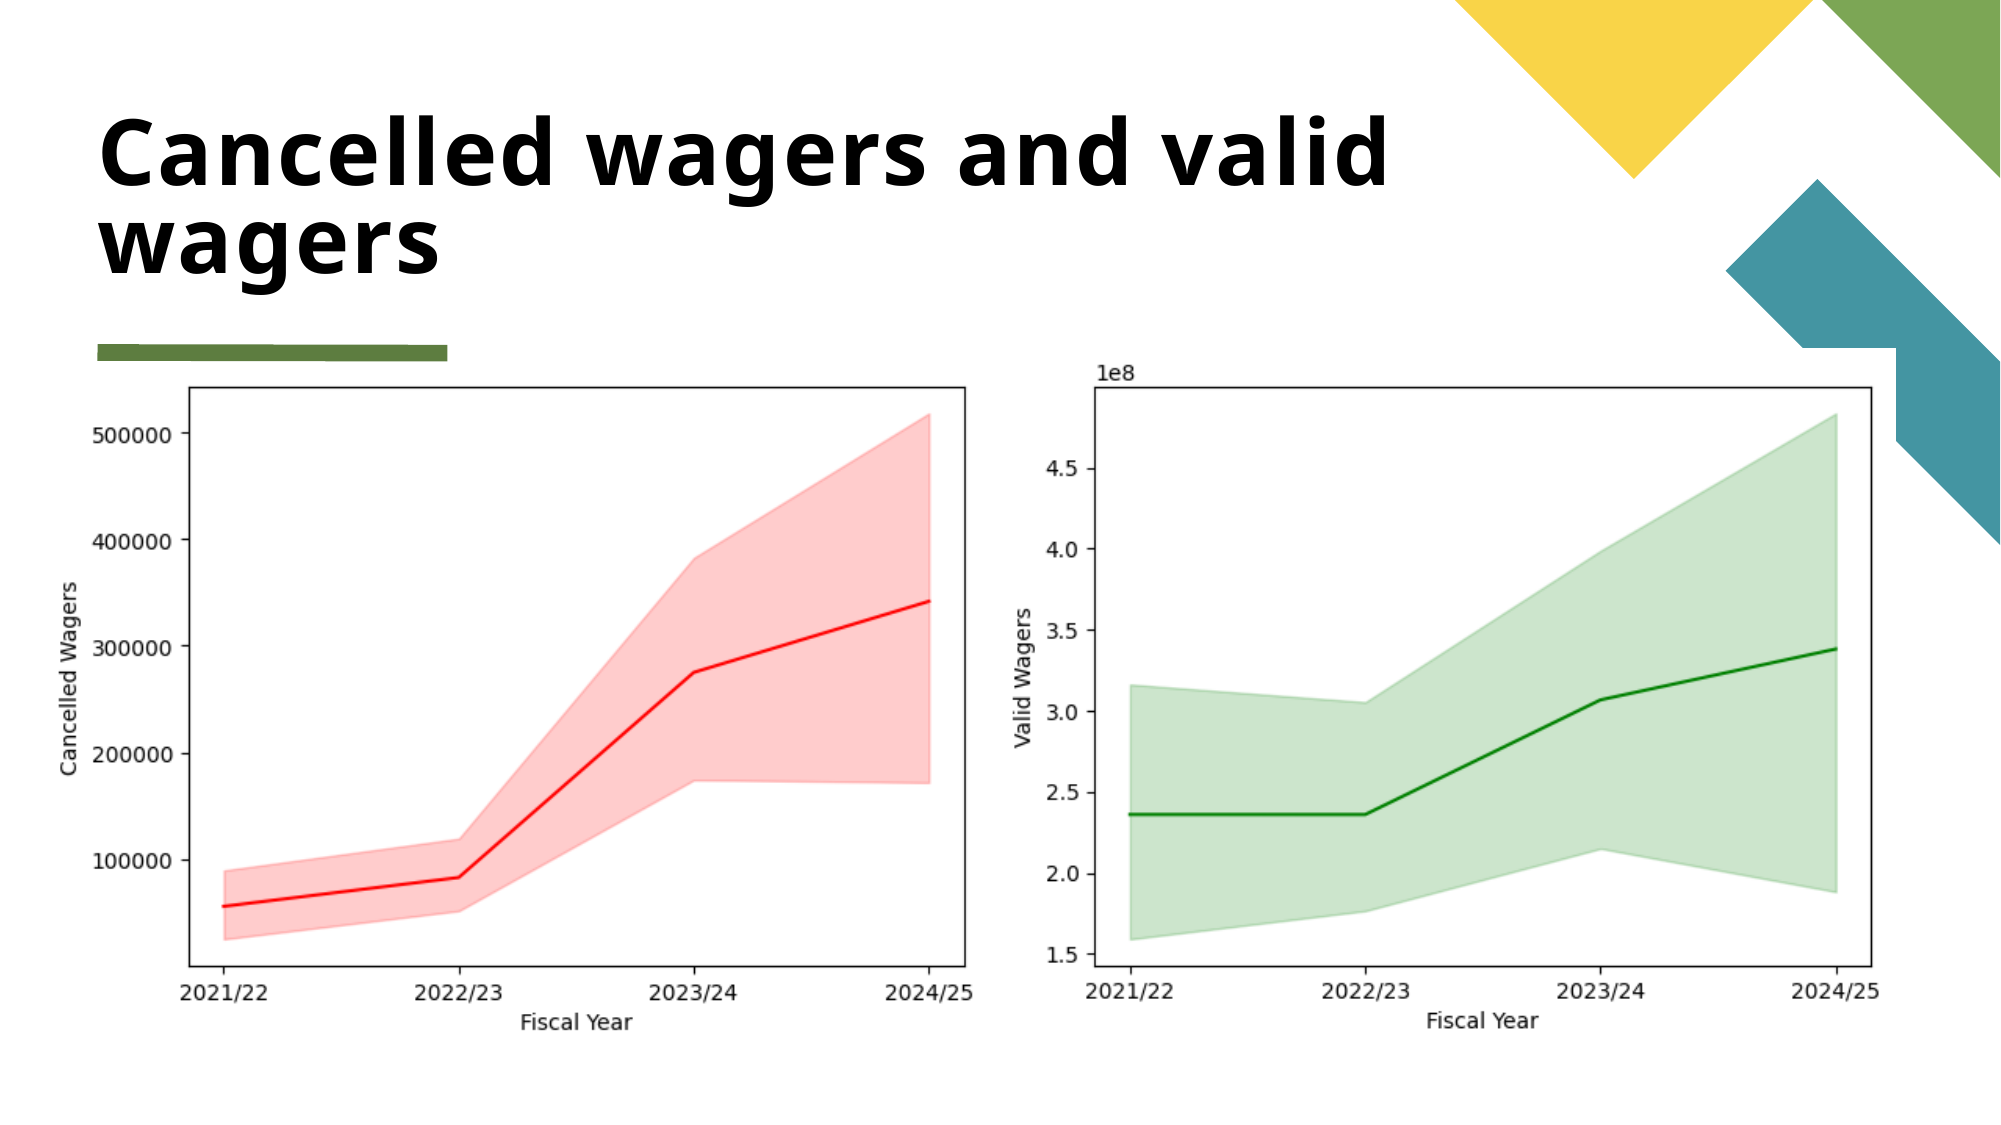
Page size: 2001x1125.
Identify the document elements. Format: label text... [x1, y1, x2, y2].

title Cancelled wagers and valid wagers [97, 45, 1702, 291]
picture [44, 373, 988, 1049]
picture [999, 348, 1896, 1049]
